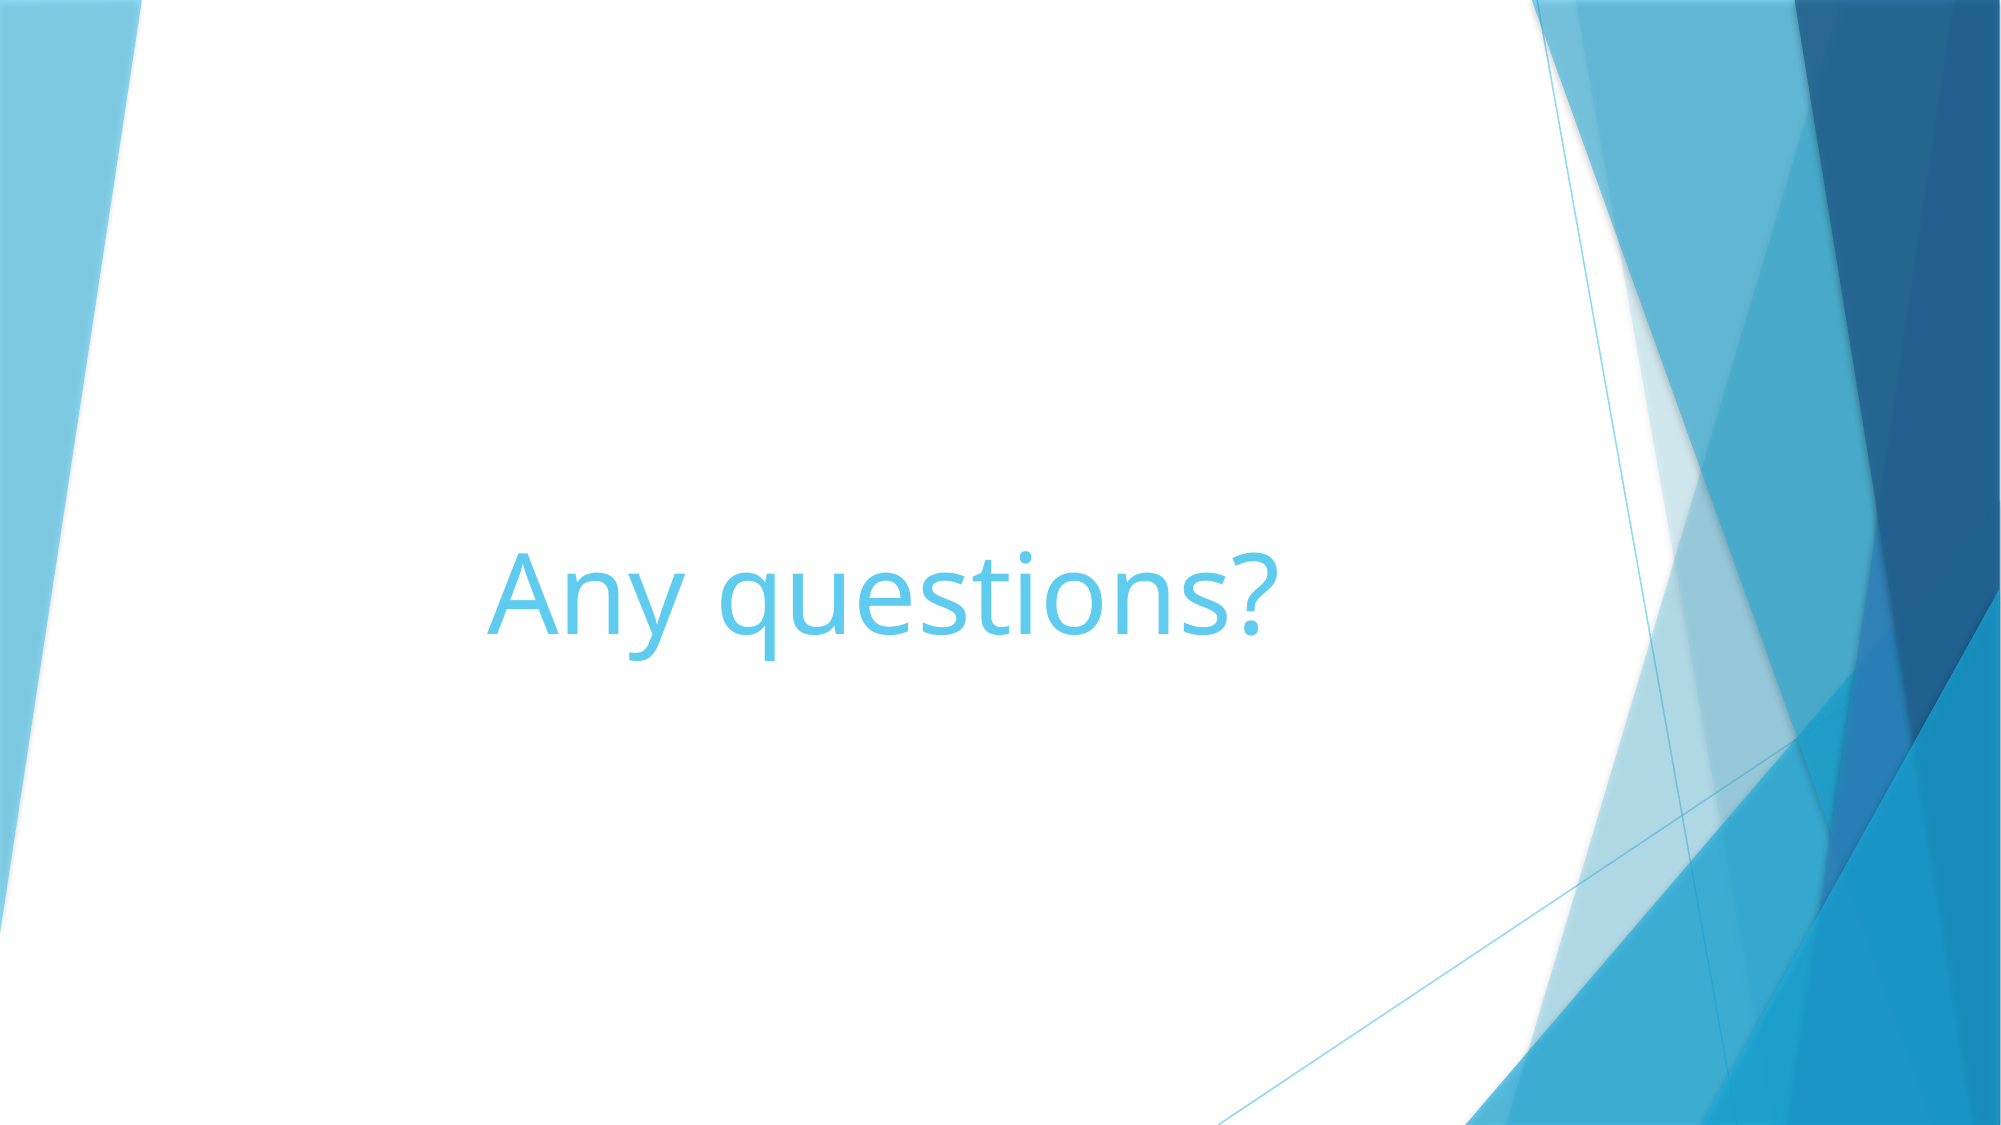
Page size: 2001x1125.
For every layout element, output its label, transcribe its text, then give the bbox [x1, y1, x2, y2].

title Any questions? [247, 394, 1522, 665]
